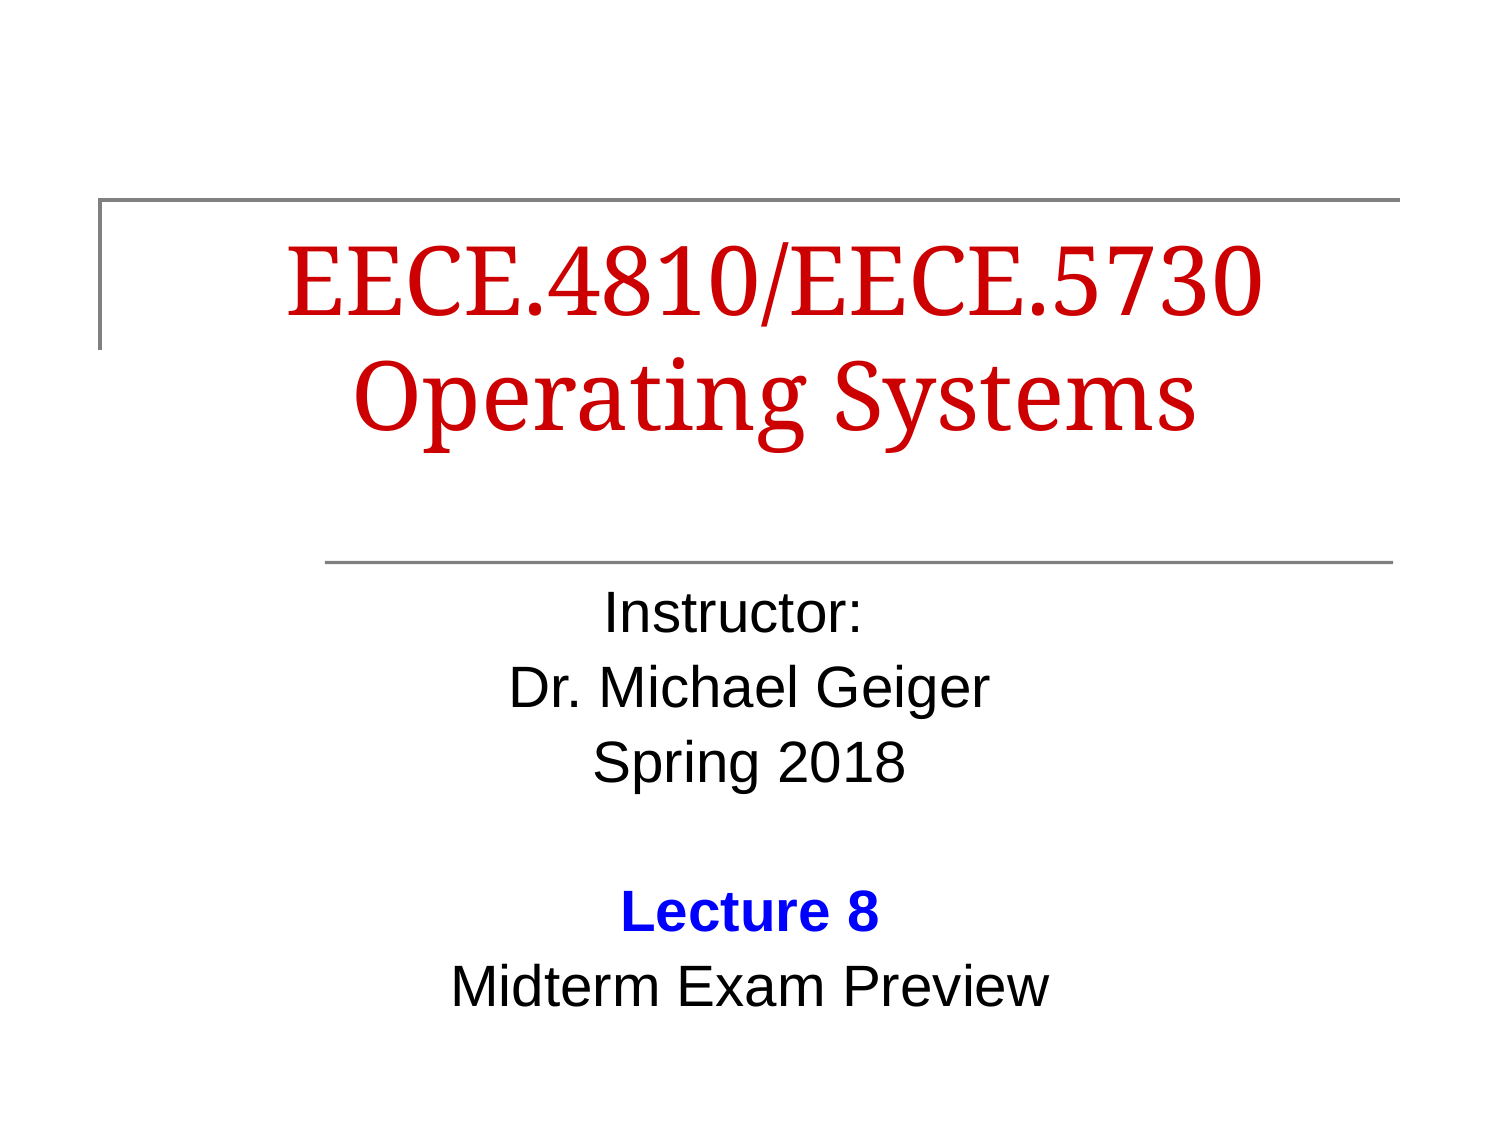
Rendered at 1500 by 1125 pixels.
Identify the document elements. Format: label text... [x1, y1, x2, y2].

subtitle Instructor: Dr. Michael Geiger Spring 2018 Lecture 8 Midterm Exam Preview [0, 575, 1500, 1075]
title EECE.4810/EECE.5730 Operating Systems [150, 212, 1401, 563]
